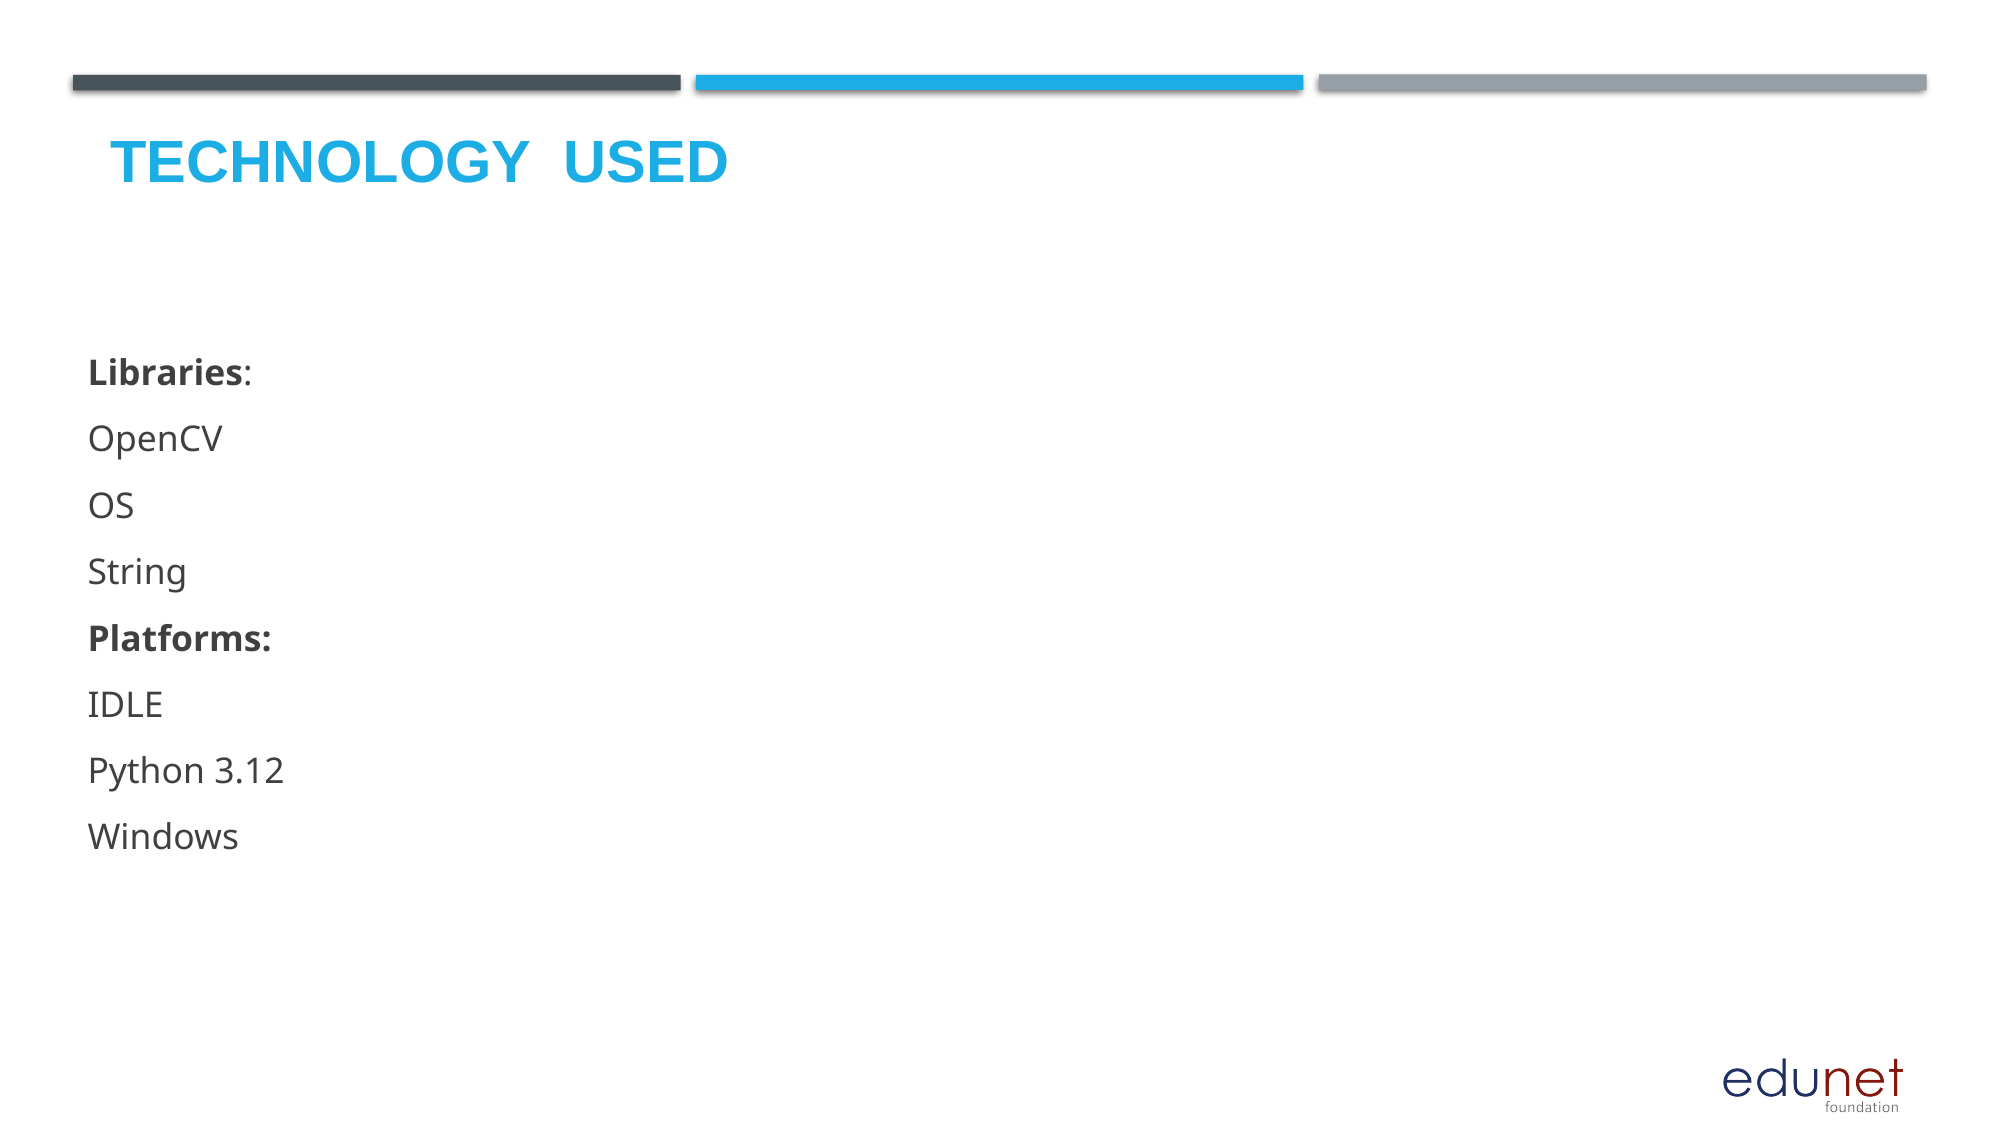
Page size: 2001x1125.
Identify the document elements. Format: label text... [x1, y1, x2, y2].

title Technology used [95, 115, 1905, 178]
picture [1719, 1091, 1905, 1116]
list Libraries: OpenCV OS String Platforms: IDLE Python 3.12 Windows [72, 178, 1978, 1091]
